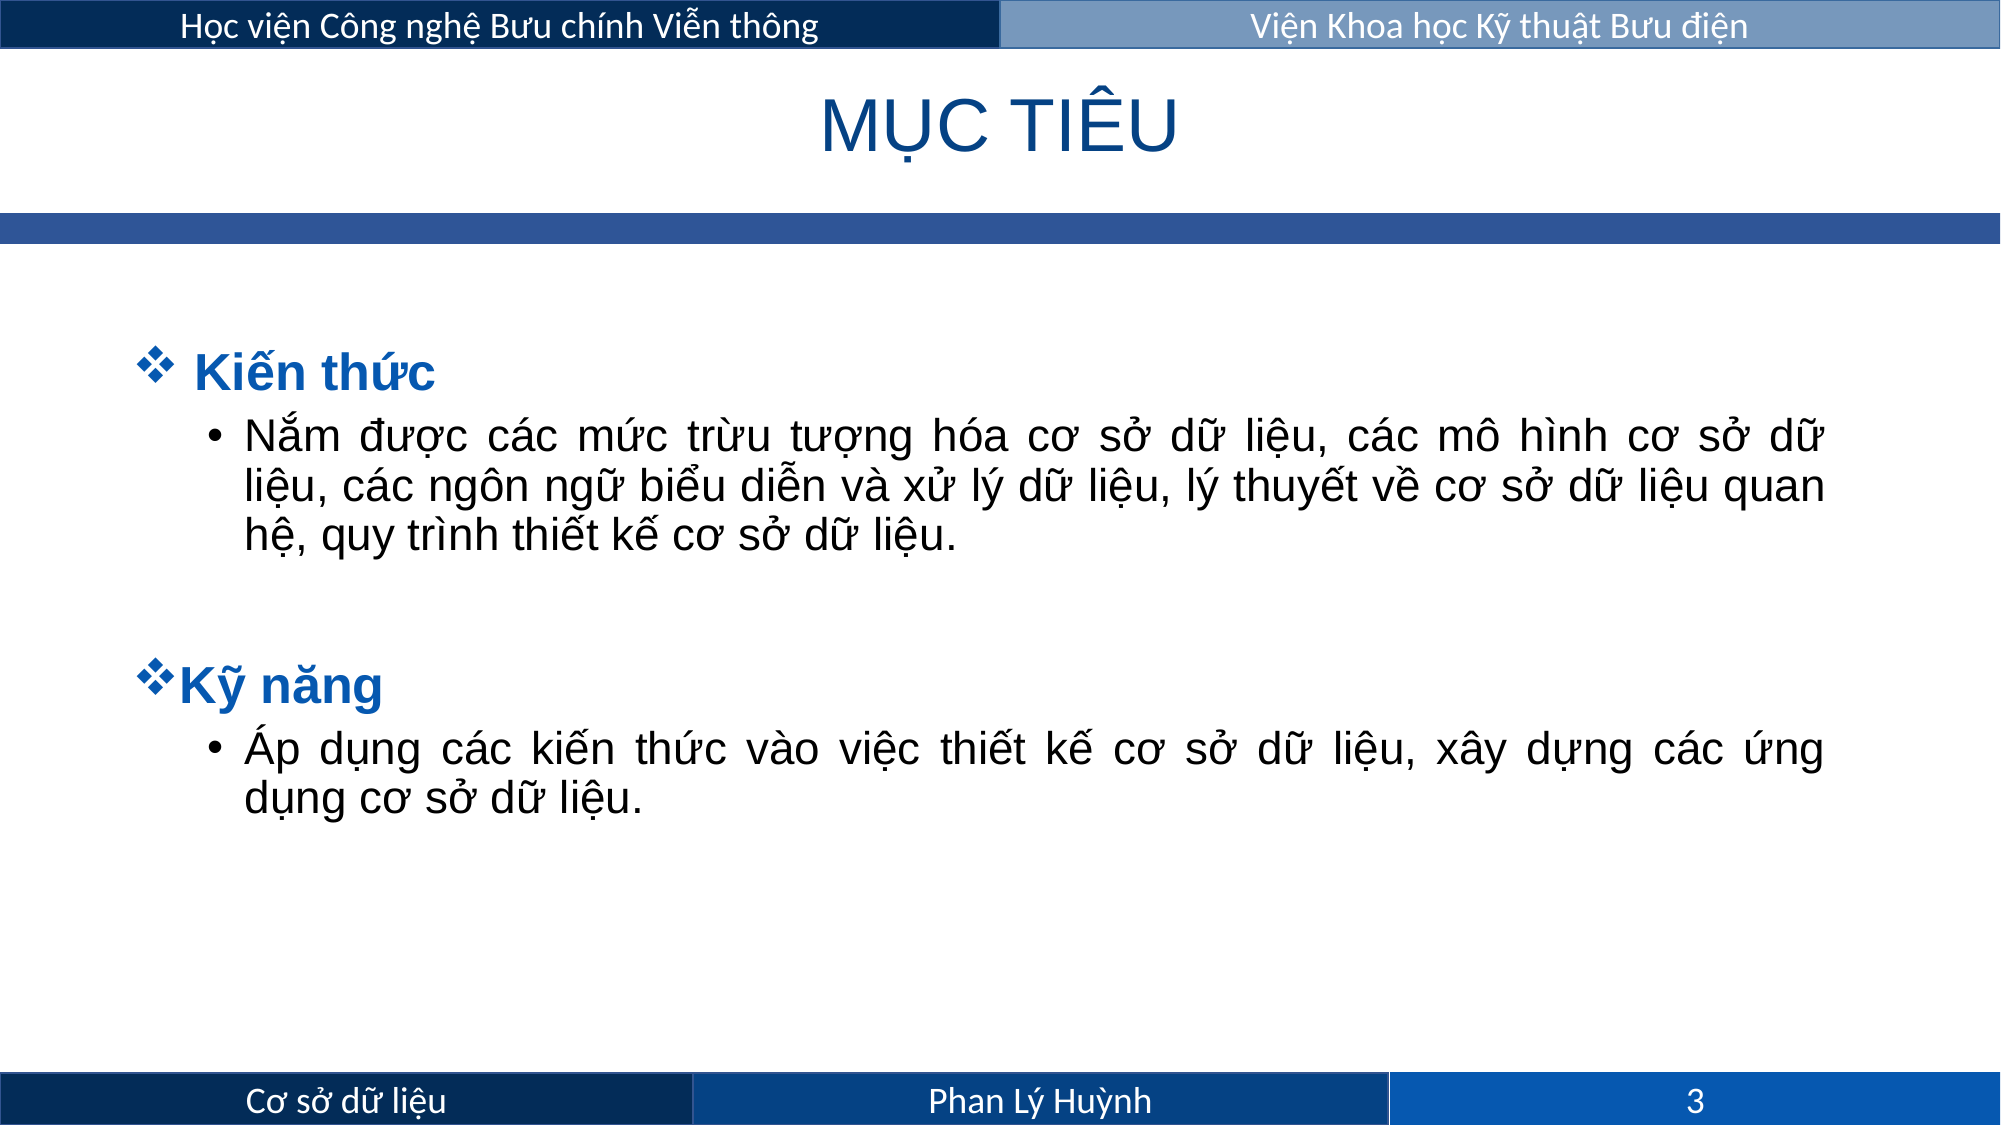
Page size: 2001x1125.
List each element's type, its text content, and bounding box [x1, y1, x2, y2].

title MỤC TIÊU [19, 89, 1981, 166]
list Kiến thức Nắm được các mức trừu tượng hóa cơ sở dữ liệu, các mô hình cơ sở dữ liệu, các ngôn ngữ biểu diễn và xử lý dữ liệu, lý thuyết về cơ sở dữ liệu quan hệ, quy trình thiết kế cơ sở dữ liệu. Kỹ năng Áp dụng các kiến thức vào việc thiết kế cơ sở dữ liệu, xây dựng các ứng dụng cơ sở dữ liệu. [117, 338, 1843, 1053]
